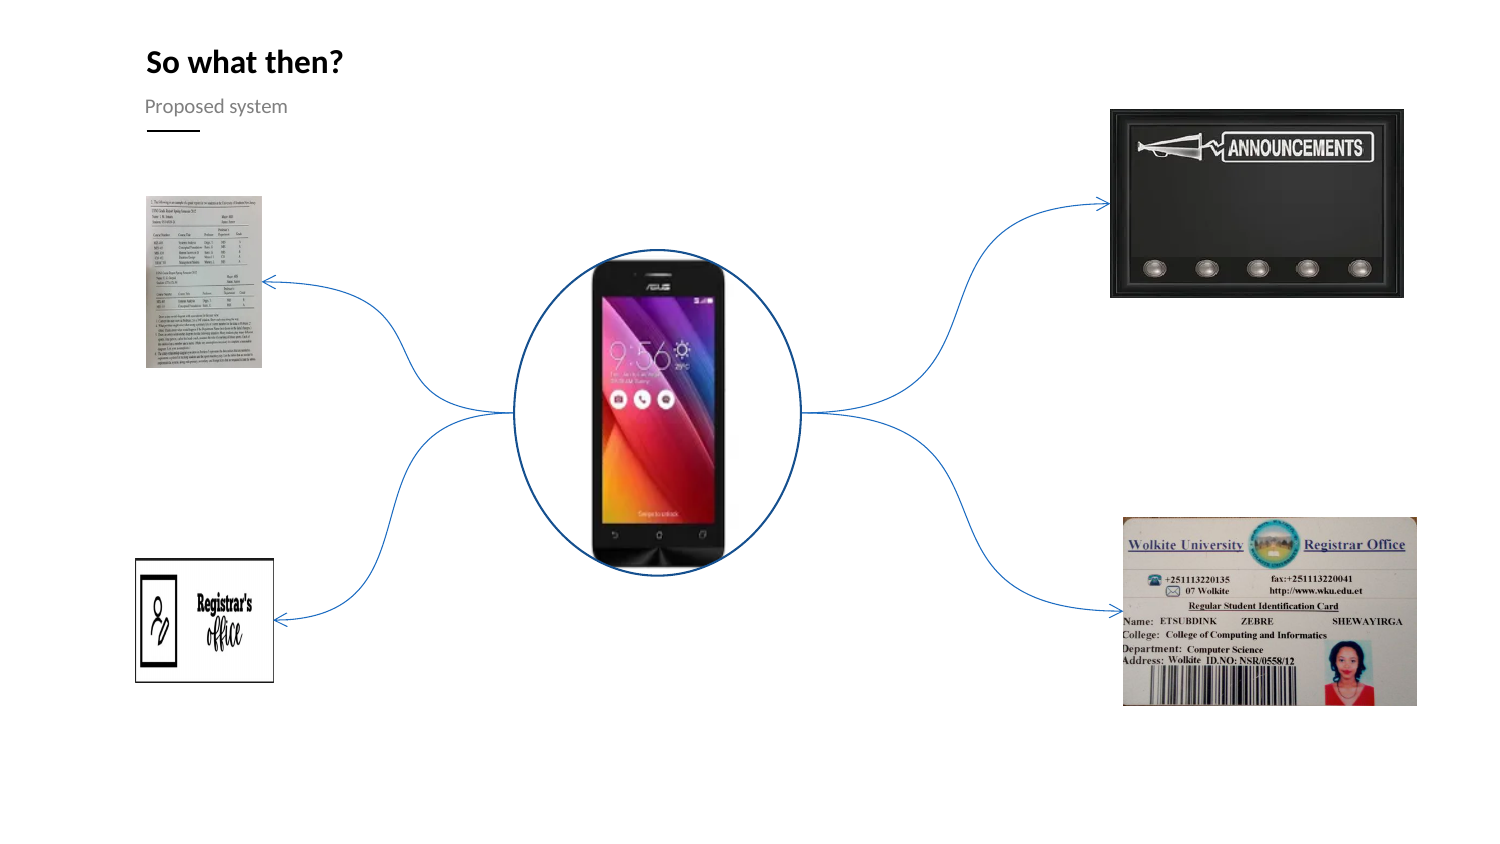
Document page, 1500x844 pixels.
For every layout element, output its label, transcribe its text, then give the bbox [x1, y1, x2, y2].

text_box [273, 413, 515, 621]
picture [135, 558, 274, 683]
text_box Proposed system [131, 73, 620, 125]
picture [1123, 517, 1417, 706]
picture [1110, 109, 1404, 298]
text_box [800, 412, 1124, 612]
picture [146, 196, 262, 368]
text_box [261, 281, 515, 413]
text_box [515, 249, 800, 577]
text_box So what then? [132, 33, 359, 73]
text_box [800, 203, 1111, 412]
